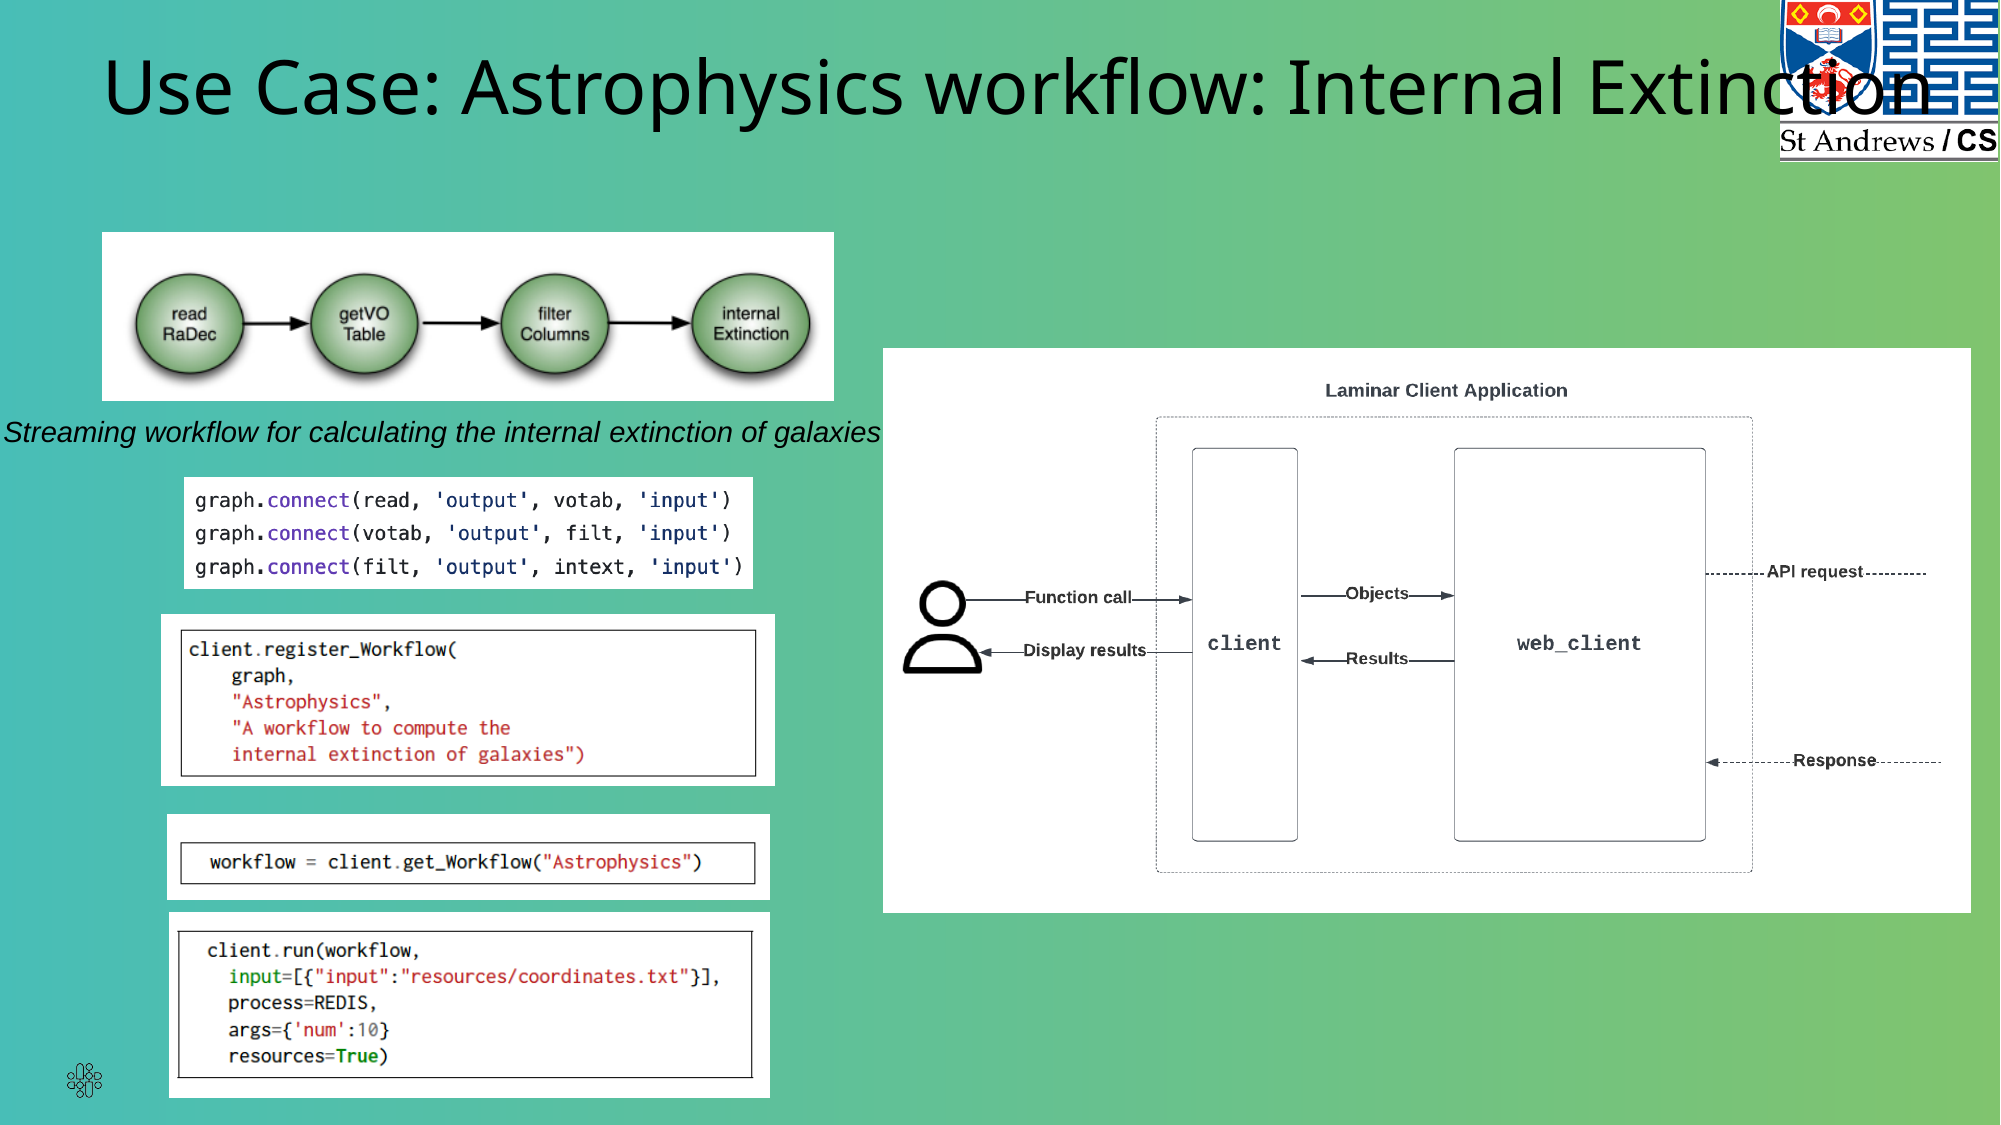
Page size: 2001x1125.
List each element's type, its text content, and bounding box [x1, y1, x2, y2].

picture [67, 1063, 102, 1098]
picture [183, 477, 753, 590]
picture [167, 814, 771, 900]
picture [169, 911, 771, 1098]
picture [161, 614, 775, 786]
title Use Case: Astrophysics workflow: Internal Extinction [84, 157, 2000, 325]
picture [102, 232, 834, 401]
picture [1780, 0, 1999, 163]
picture [882, 348, 1971, 913]
text_box Streaming workflow for calculating the internal extinction of galaxies [0, 405, 877, 516]
